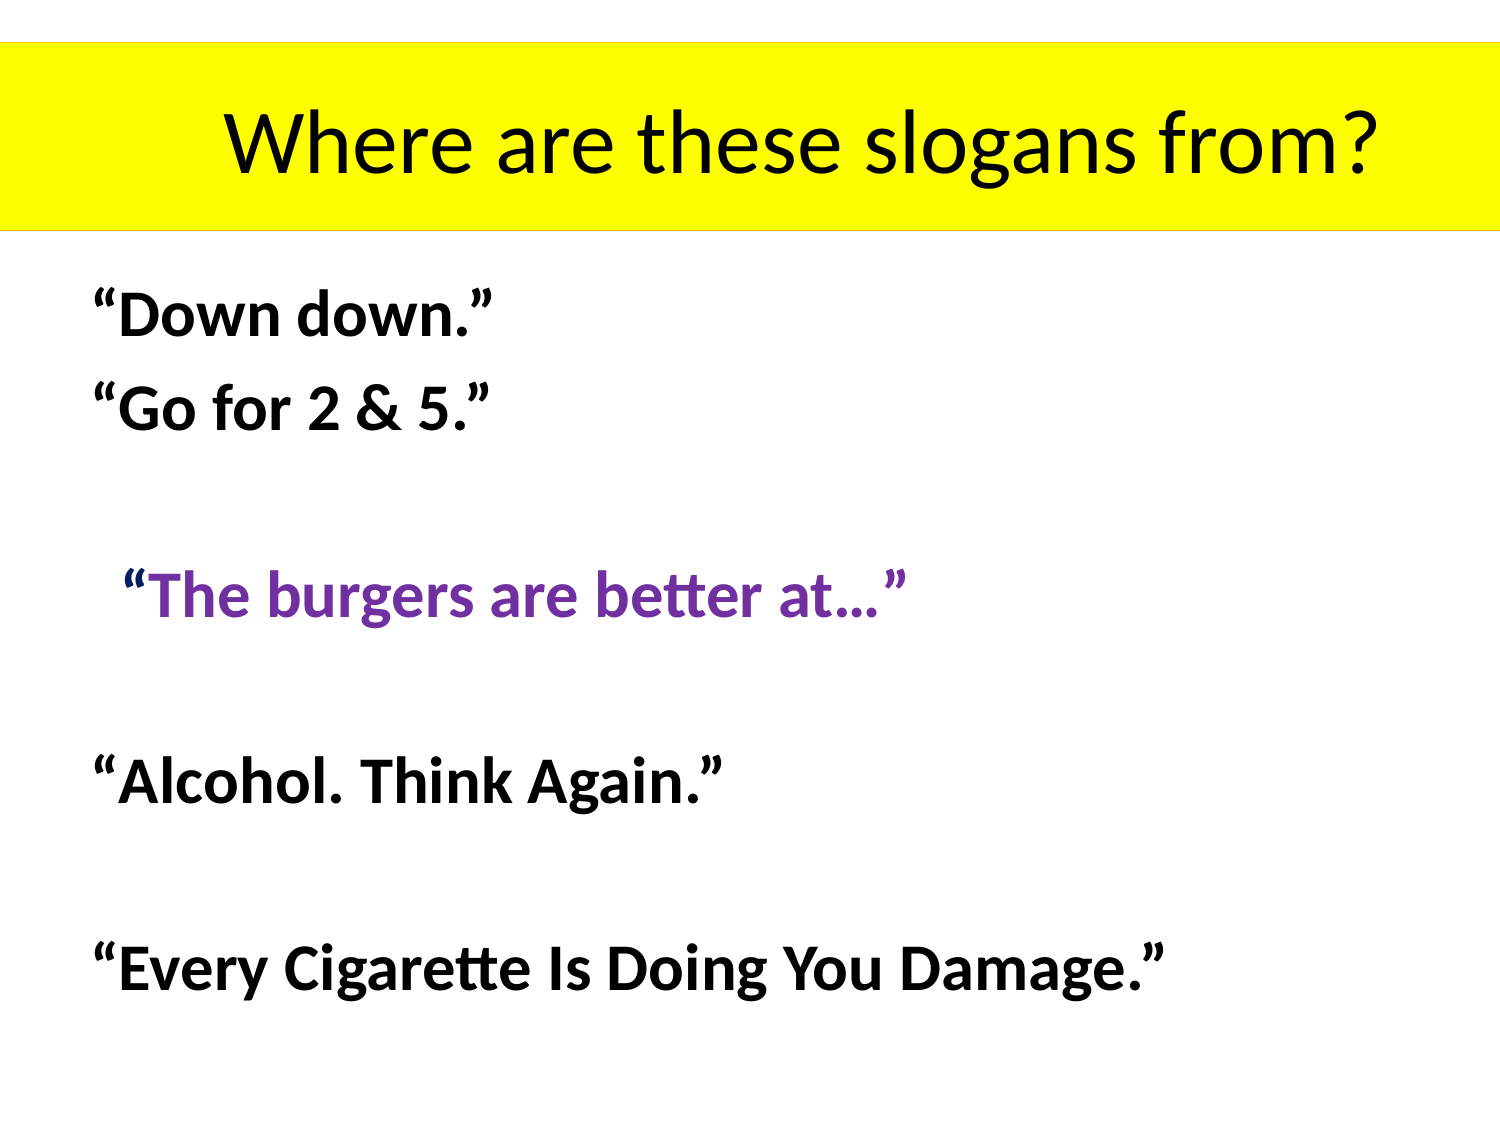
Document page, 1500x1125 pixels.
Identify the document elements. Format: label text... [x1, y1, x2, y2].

title Where are these slogans from? [0, 42, 1500, 231]
list “Down down.” “Go for 2 & 5.” “The burgers are better at…” “Alcohol. Think Again.” “Every Cigarette Is Doing You Damage.” [75, 262, 1425, 1094]
